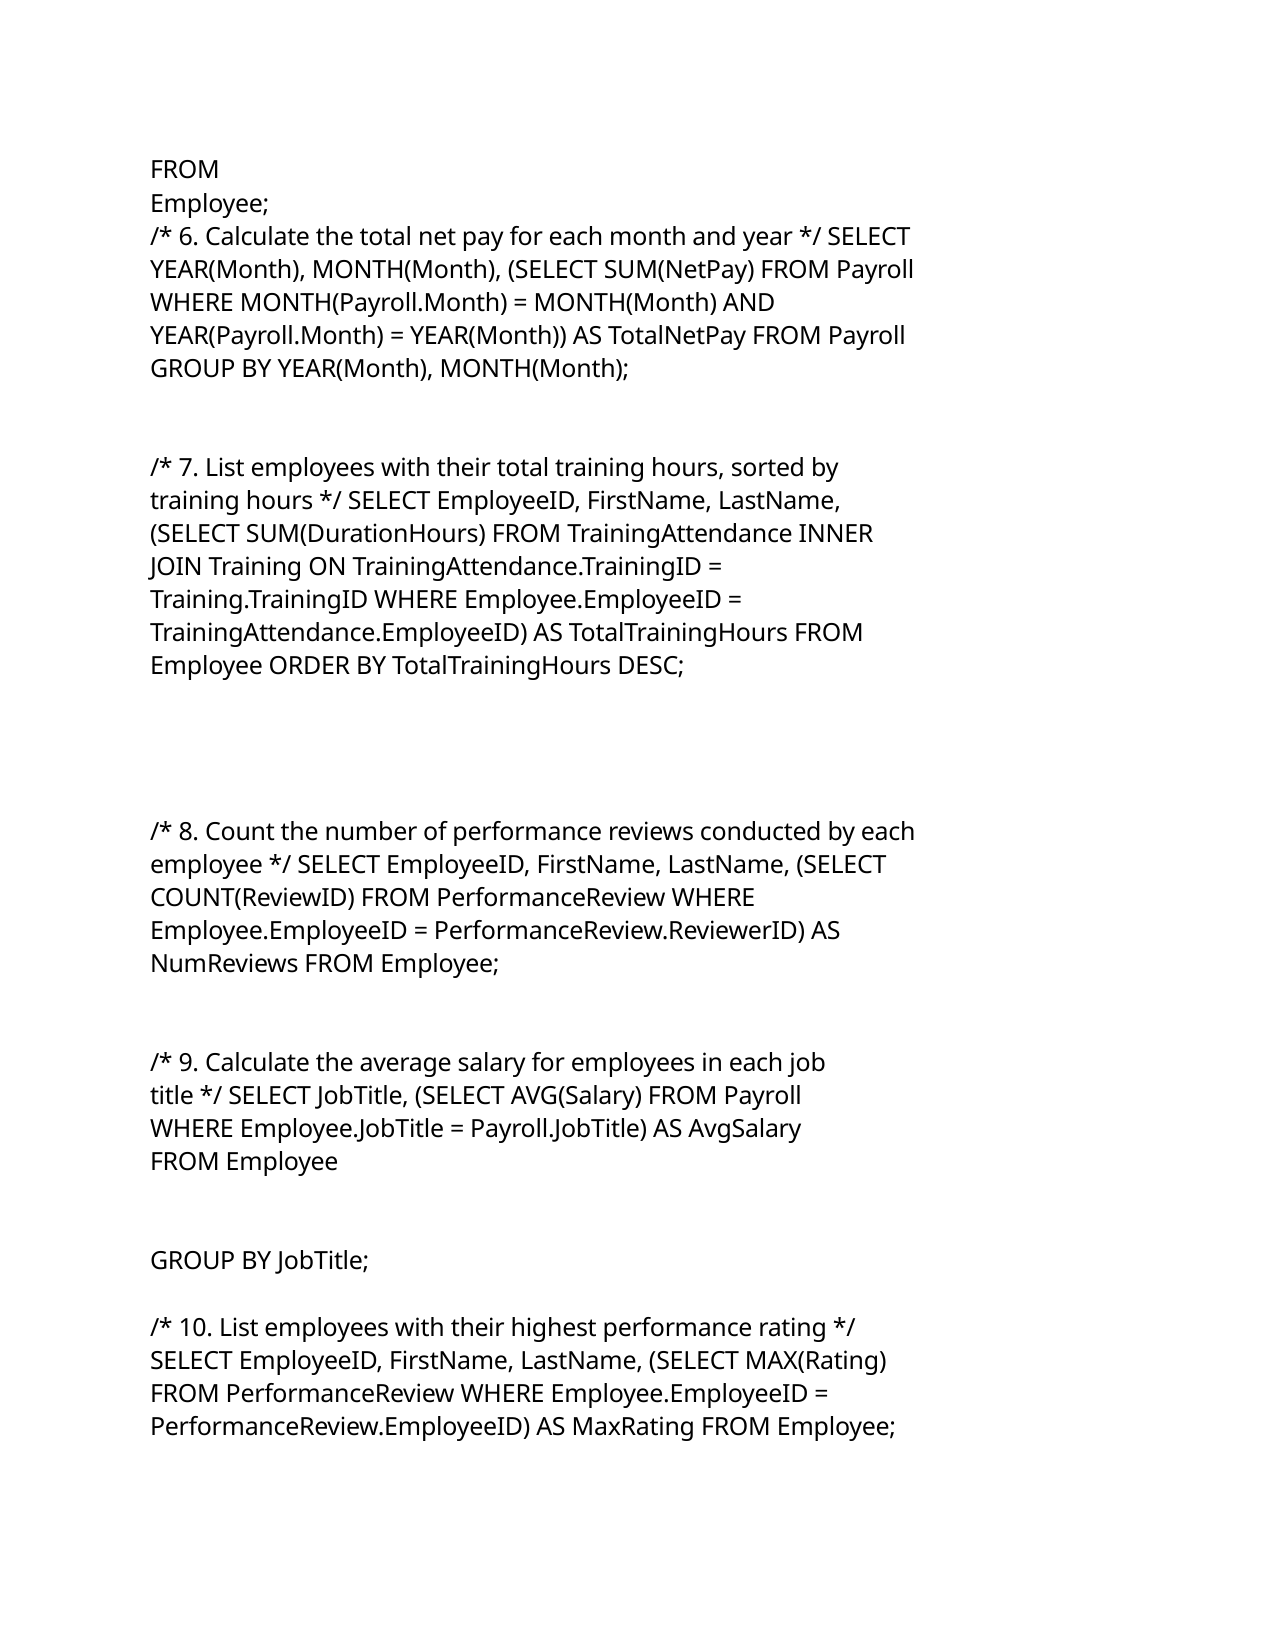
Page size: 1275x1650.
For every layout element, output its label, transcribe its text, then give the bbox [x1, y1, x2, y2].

text_box GROUP BY JobTitle; [150, 1241, 370, 1275]
text_box /* 6. Calculate the total net pay for each month and year */ SELECT YEAR(Month), MONTH(Month), (SELECT SUM(NetPay) FROM Payroll WHERE MONTH(Payroll.Month) = MONTH(Month) AND YEAR(Payroll.Month) = YEAR(Month)) AS TotalNetPay FROM Payroll GROUP BY YEAR(Month), MONTH(Month); [149, 216, 977, 383]
text_box /* 8. Count the number of performance reviews conducted by each employee */ SELECT EmployeeID, FirstName, LastName, (SELECT COUNT(ReviewID) FROM PerformanceReview WHERE Employee.EmployeeID = PerformanceReview.ReviewerID) AS NumReviews FROM Employee; [150, 812, 932, 978]
text_box /* 7. List employees with their total training hours, sorted by training hours */ SELECT EmployeeID, FirstName, LastName, (SELECT SUM(DurationHours) FROM TrainingAttendance INNER JOIN Training ON TrainingAttendance.TrainingID = Training.TrainingID WHERE Employee.EmployeeID = TrainingAttendance.EmployeeID) AS TotalTrainingHours FROM Employee ORDER BY TotalTrainingHours DESC; [150, 448, 887, 680]
text_box /* 9. Calculate the average salary for employees in each job title */ SELECT JobTitle, (SELECT AVG(Salary) FROM Payroll WHERE Employee.JobTitle = Payroll.JobTitle) AS AvgSalary FROM Employee [150, 1043, 854, 1176]
text_box /* 10. List employees with their highest performance rating */ SELECT EmployeeID, FirstName, LastName, (SELECT MAX(Rating) FROM PerformanceReview WHERE Employee.EmployeeID = PerformanceReview.EmployeeID) AS MaxRating FROM Employee; [150, 1307, 914, 1441]
text_box FROM Employee; [149, 150, 336, 216]
